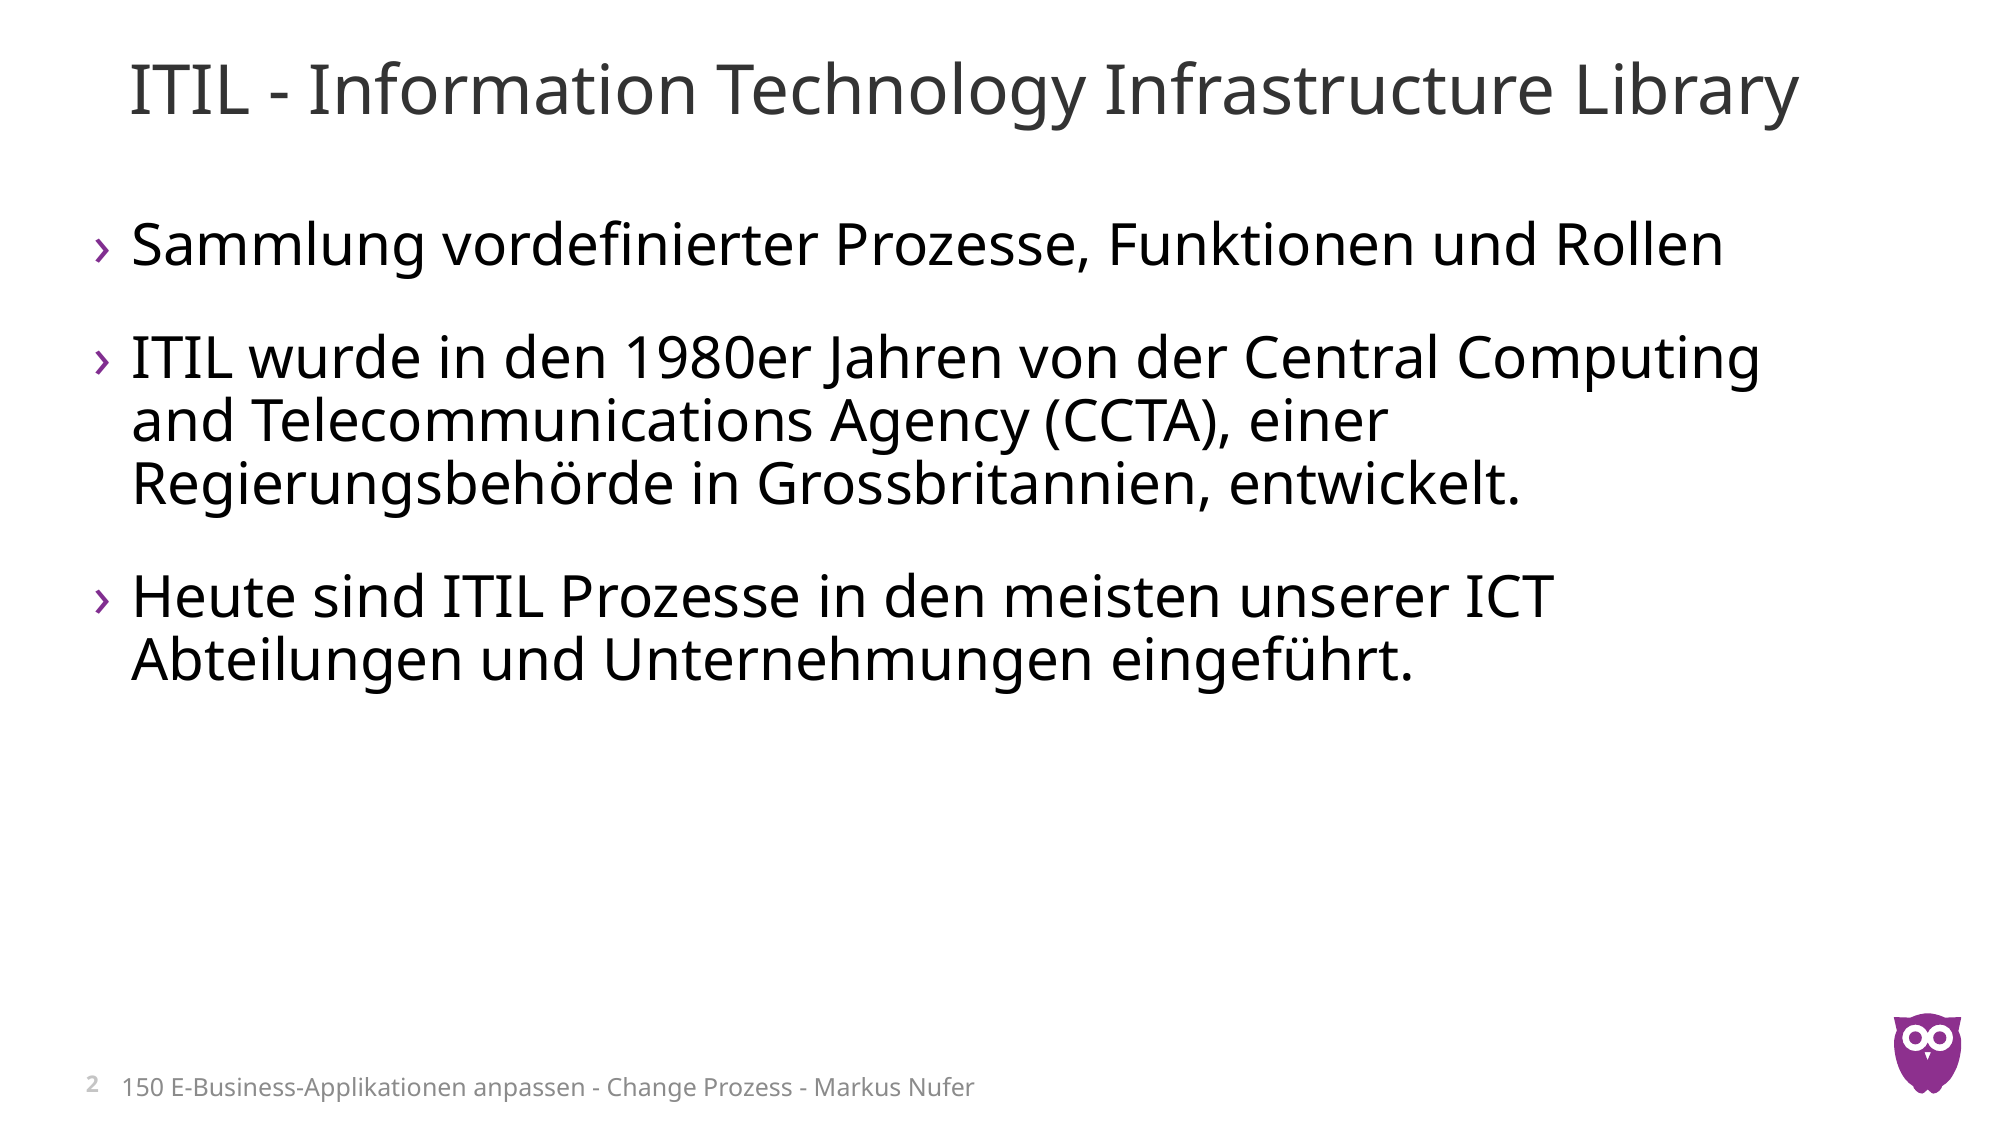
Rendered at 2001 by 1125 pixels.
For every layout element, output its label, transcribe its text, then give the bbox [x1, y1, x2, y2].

footer 150 E-Business-Applikationen anpassen - Change Prozess - Markus Nufer [115, 1058, 1442, 1125]
slide_number 2 [24, 1058, 115, 1125]
list Sammlung vordefinierter Prozesse, Funktionen und Rollen ITIL wurde in den 1980er Jahren von der Central Computing and Telecommunications Agency (CCTA), einer Regierungsbehörde in Grossbritannien, entwickelt. Heute sind ITIL Prozesse in den meisten unserer ICT Abteilungen und Unternehmungen eingeführt. [78, 208, 1886, 1035]
title ITIL - Information Technology Infrastructure Library [114, 54, 1886, 138]
